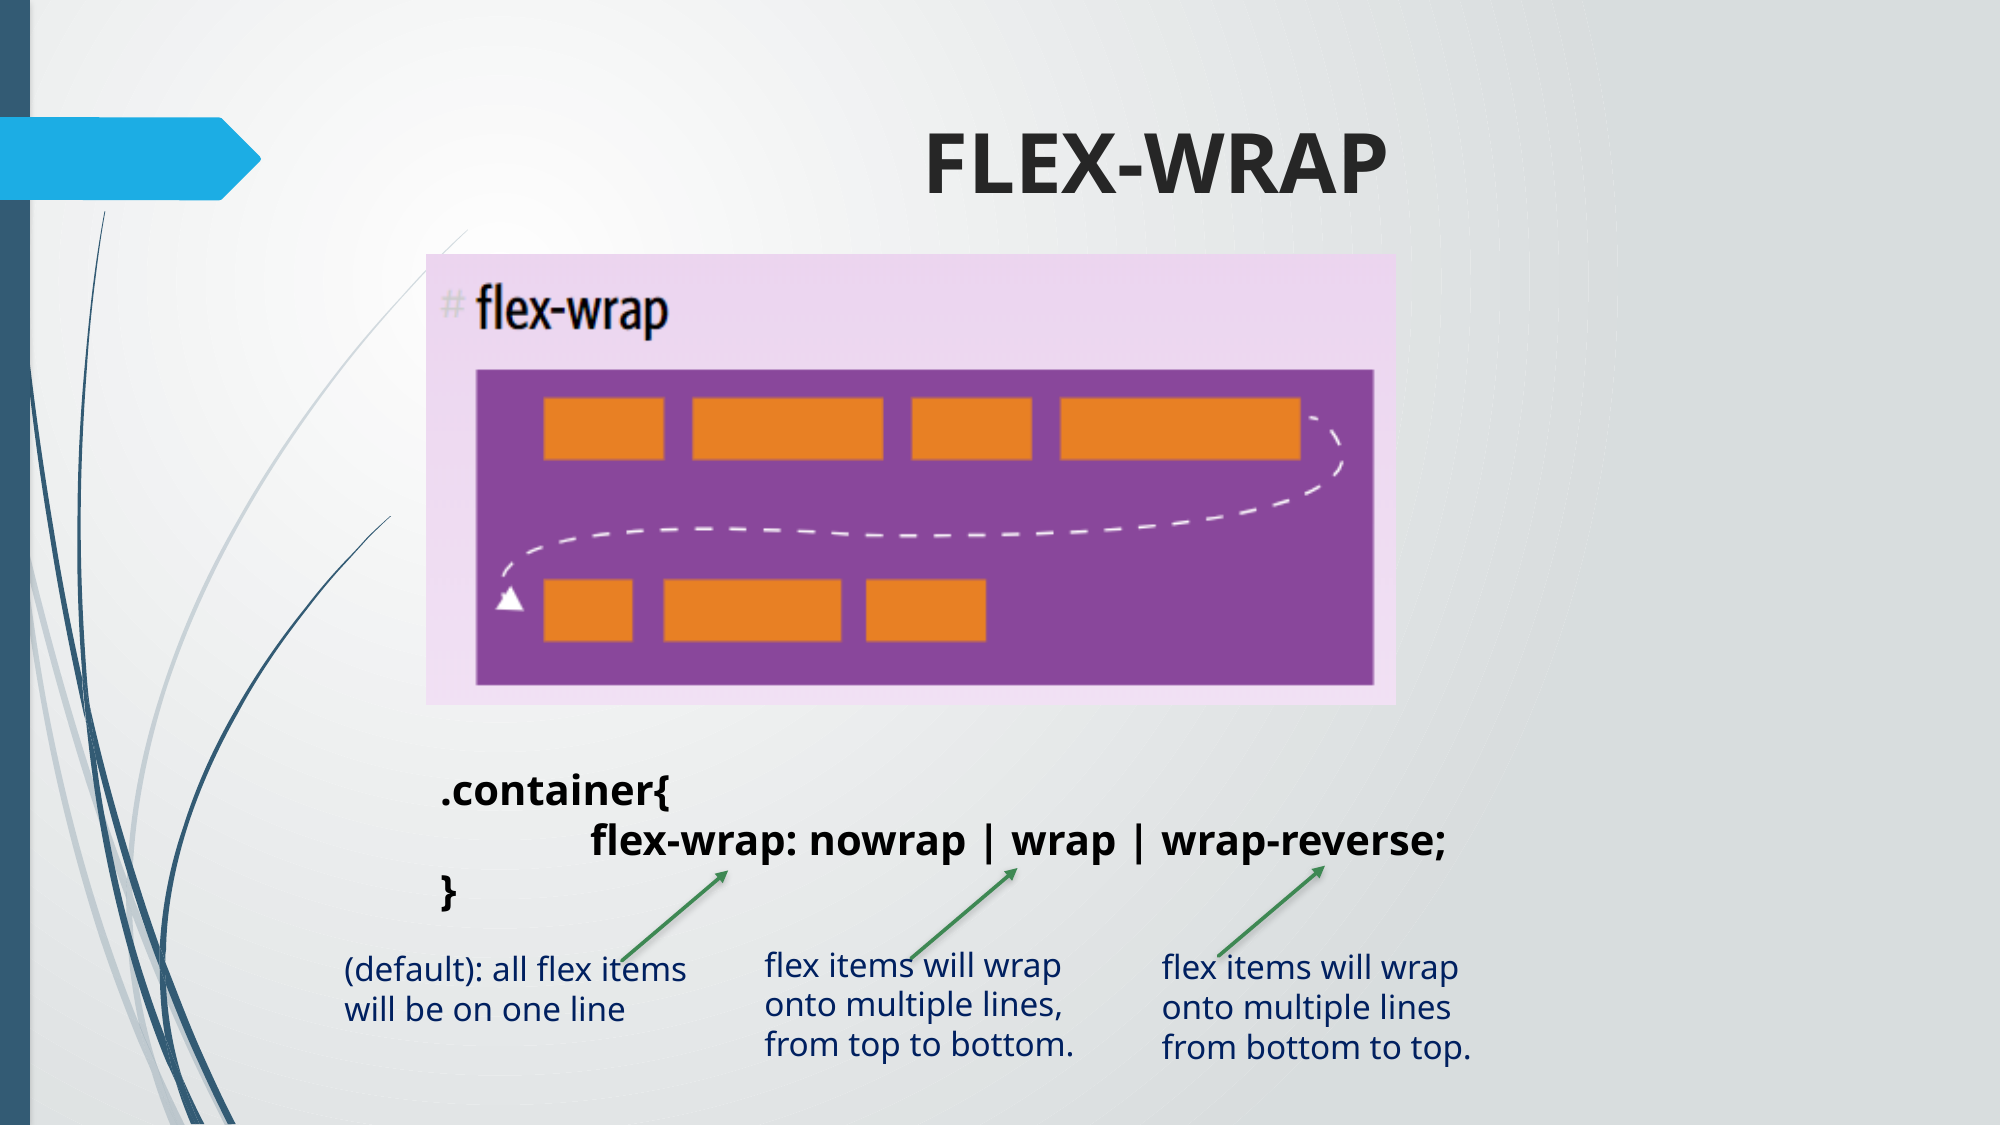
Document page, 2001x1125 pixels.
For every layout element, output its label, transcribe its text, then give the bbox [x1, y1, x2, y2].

text_box (default): all flex items will be on one line [329, 941, 726, 1036]
title FLEX-WRAP [425, 102, 1888, 313]
text_box flex items will wrap onto multiple lines from bottom to top. [1146, 938, 1543, 1074]
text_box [621, 870, 729, 962]
picture [426, 254, 1396, 705]
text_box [910, 867, 1018, 959]
text_box flex items will wrap onto multiple lines, from top to bottom. [749, 936, 1146, 1071]
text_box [1218, 865, 1326, 957]
text_box .container{ flex-wrap: nowrap | wrap | wrap-reverse; } [425, 756, 1470, 922]
